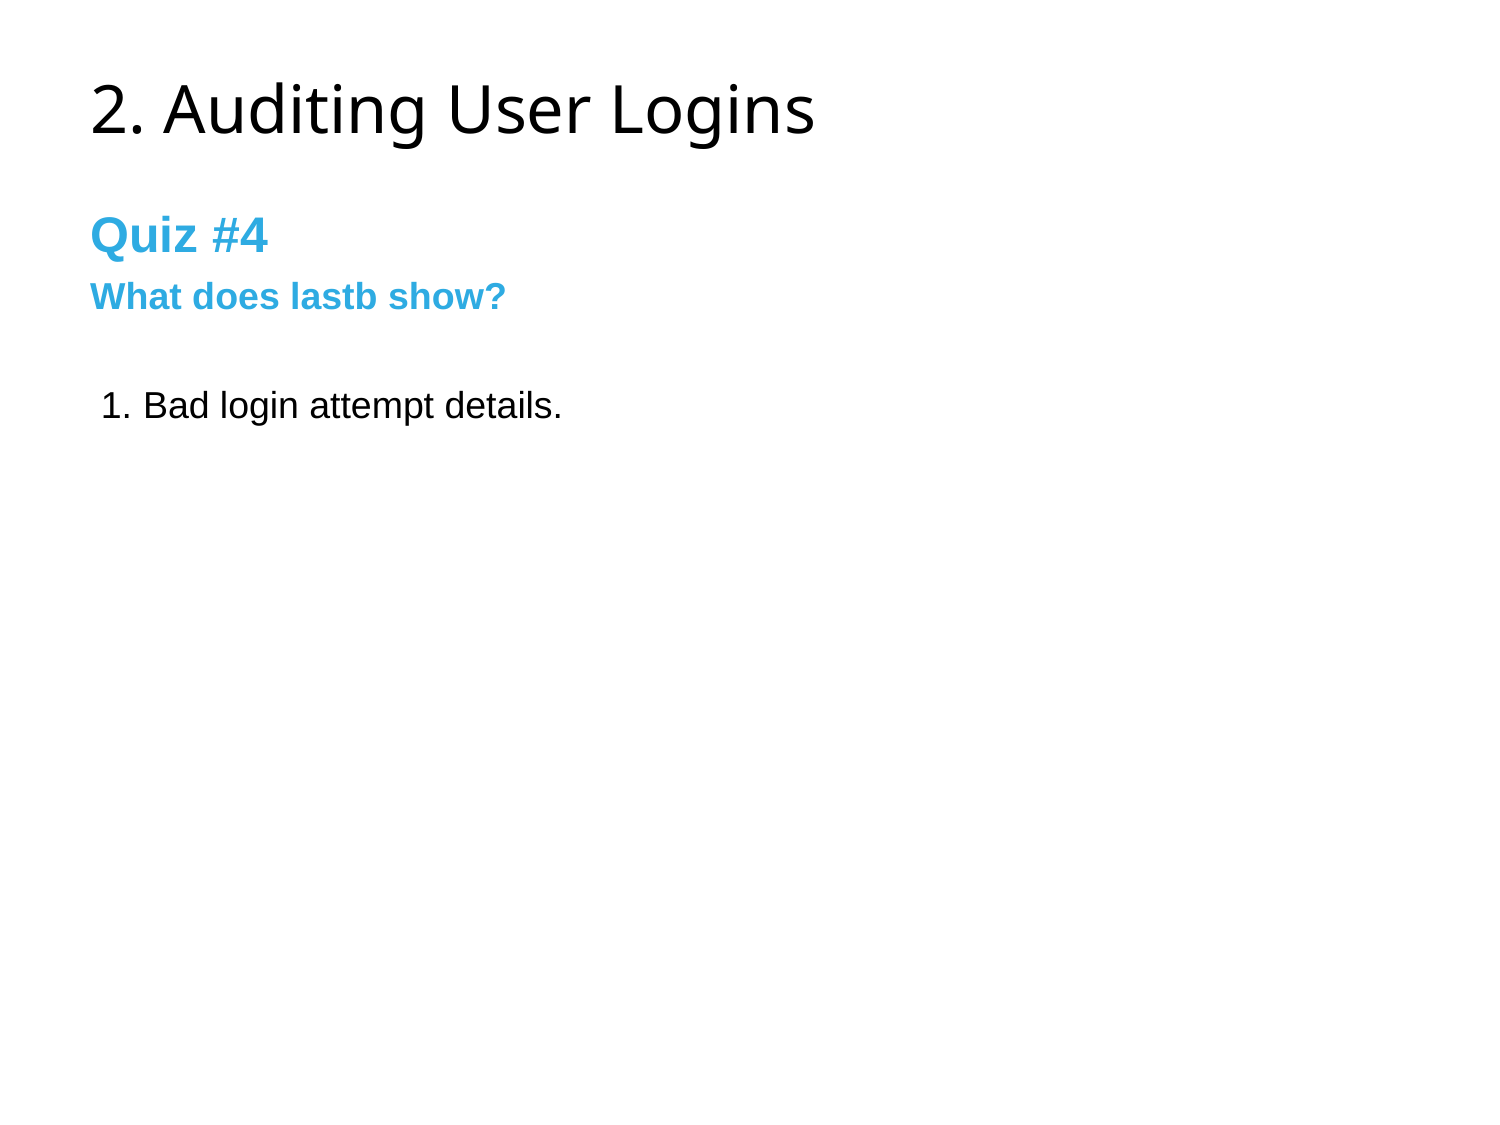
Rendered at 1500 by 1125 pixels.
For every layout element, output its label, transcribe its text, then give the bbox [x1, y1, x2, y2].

title 2. Auditing User Logins [75, 59, 1429, 155]
list Quiz #4 What does lastb show? [75, 194, 1429, 327]
list Bad login attempt details. [75, 373, 1429, 435]
